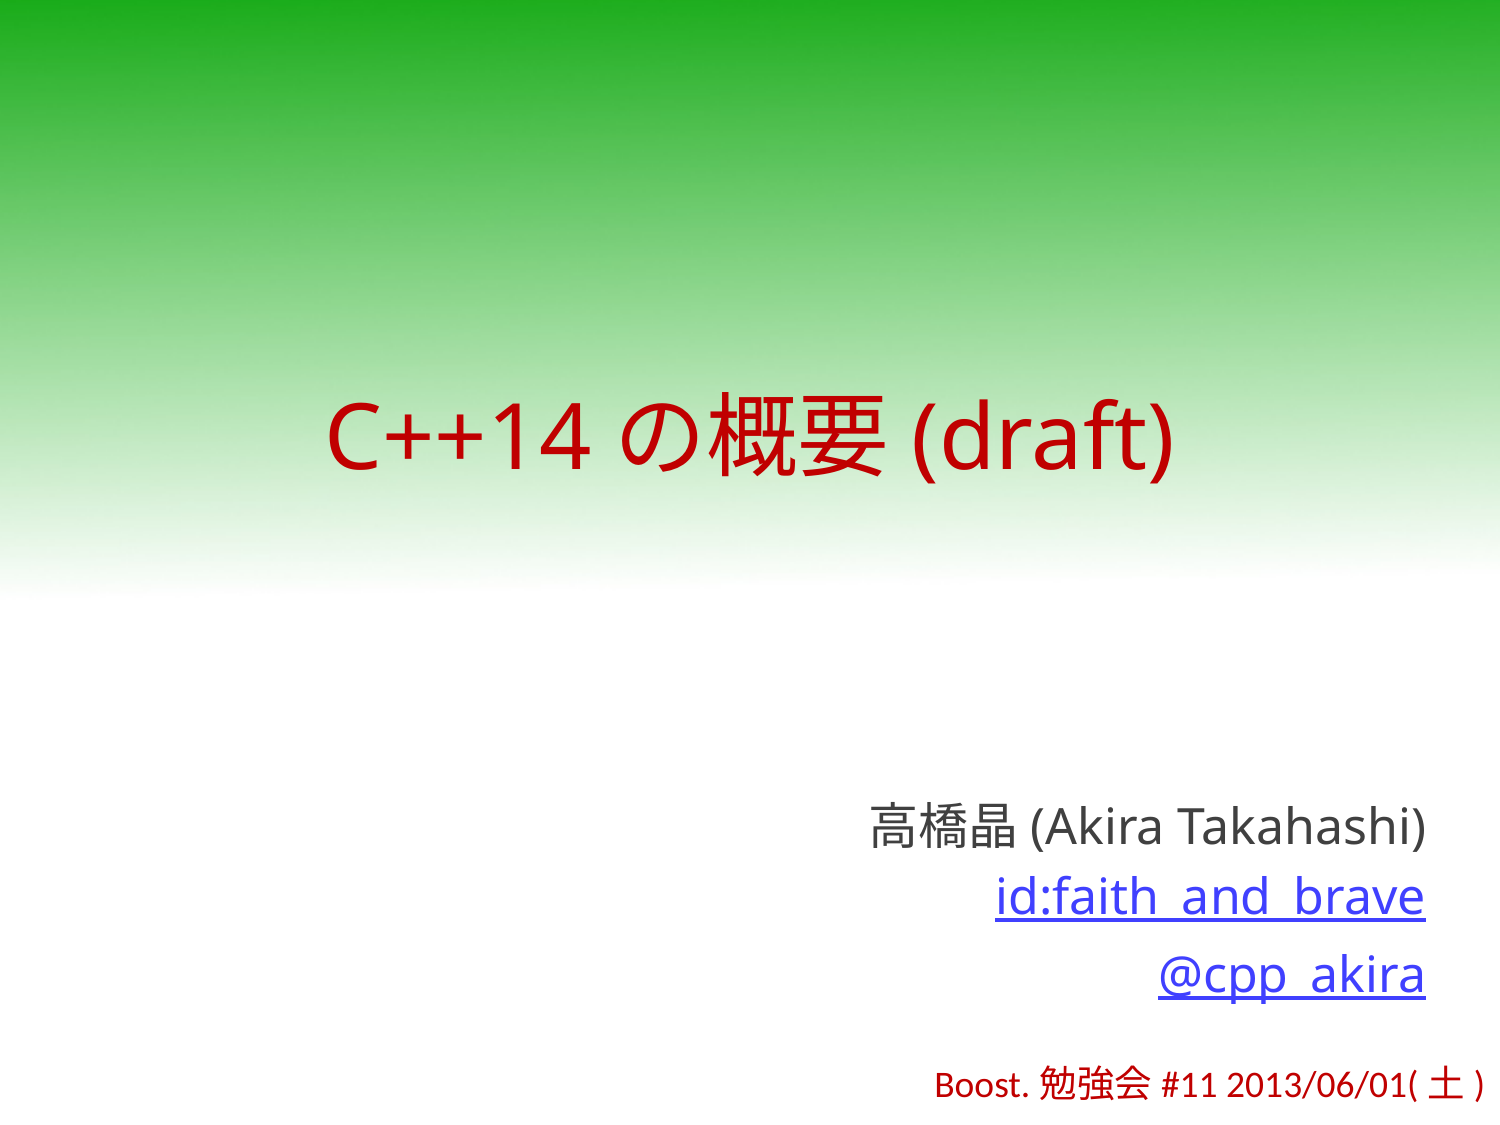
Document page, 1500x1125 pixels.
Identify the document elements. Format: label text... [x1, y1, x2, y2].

title C++14の概要(draft) [112, 349, 1388, 516]
text_box Boost.勉強会#11 2013/06/01(土) [773, 1052, 1500, 1113]
subtitle 高橋晶(Akira Takahashi) id:faith_and_brave @cpp_akira [295, 786, 1442, 1032]
picture [0, 0, 1500, 1125]
